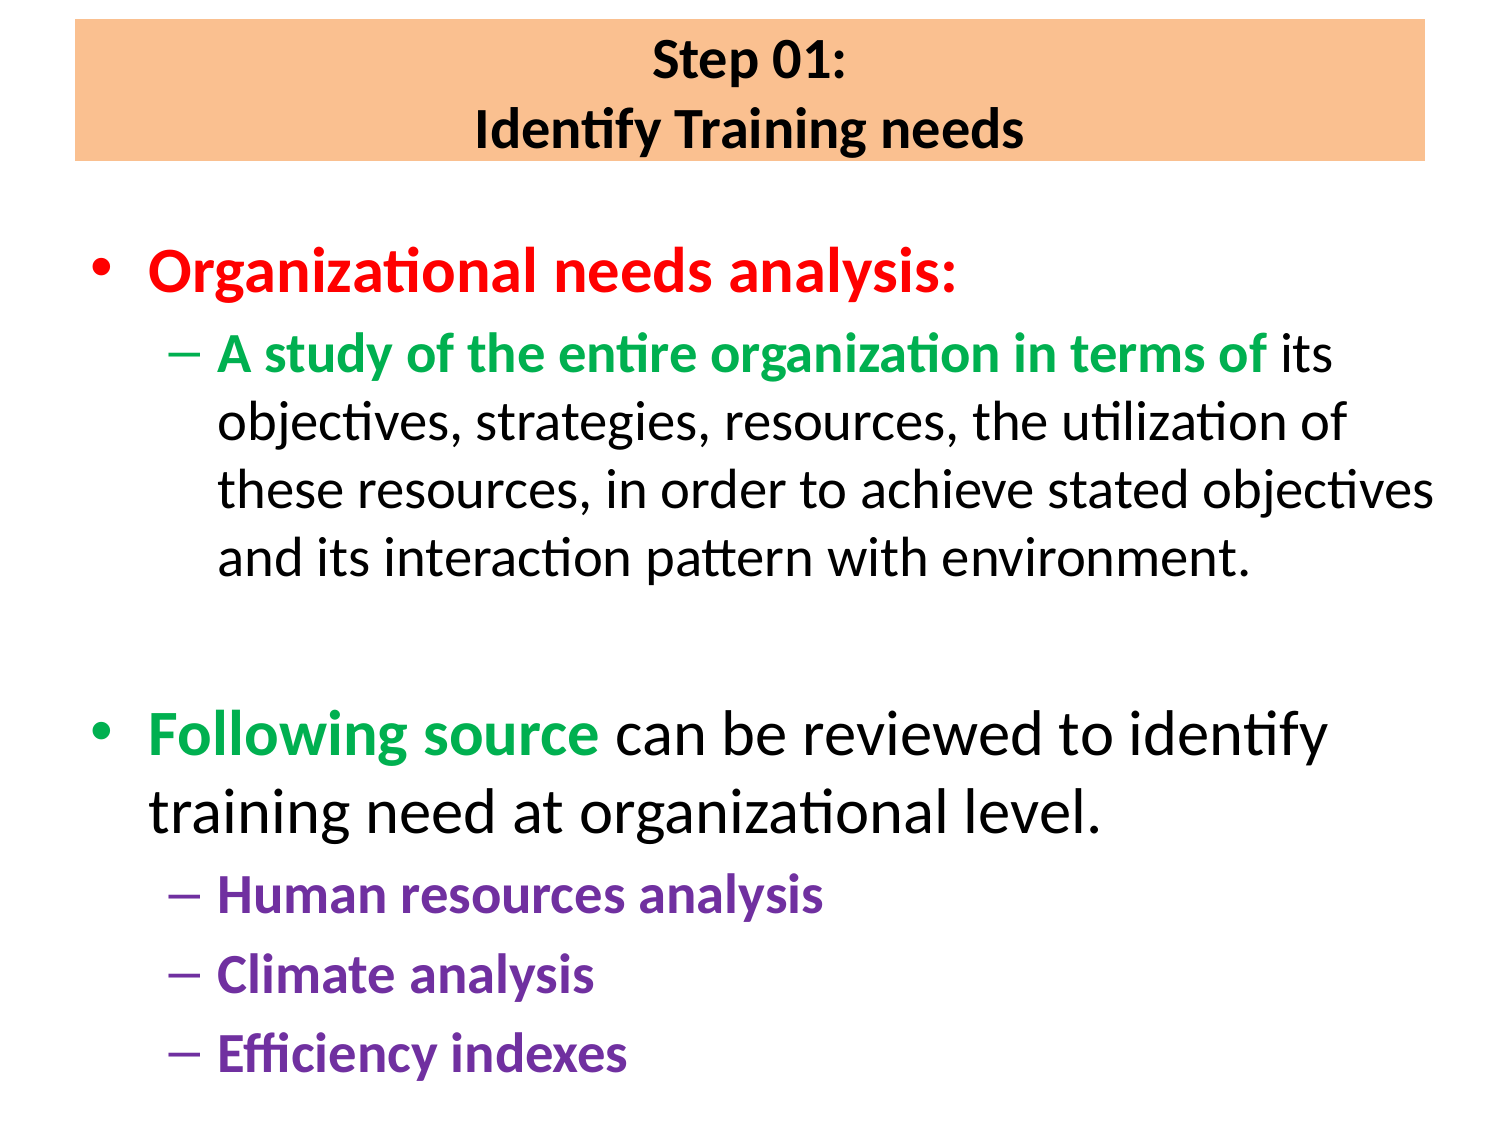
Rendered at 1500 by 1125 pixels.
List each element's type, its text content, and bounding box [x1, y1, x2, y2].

list Organizational needs analysis: A study of the entire organization in terms of its objectives, strategies, resources, the utilization of these resources, in order to achieve stated objectives and its interaction pattern with environment. Following source can be reviewed to identify training need at organizational level. Human resources analysis Climate analysis Efficiency indexes [75, 219, 1483, 1106]
title Step 01: Identify Training needs [75, 19, 1425, 161]
